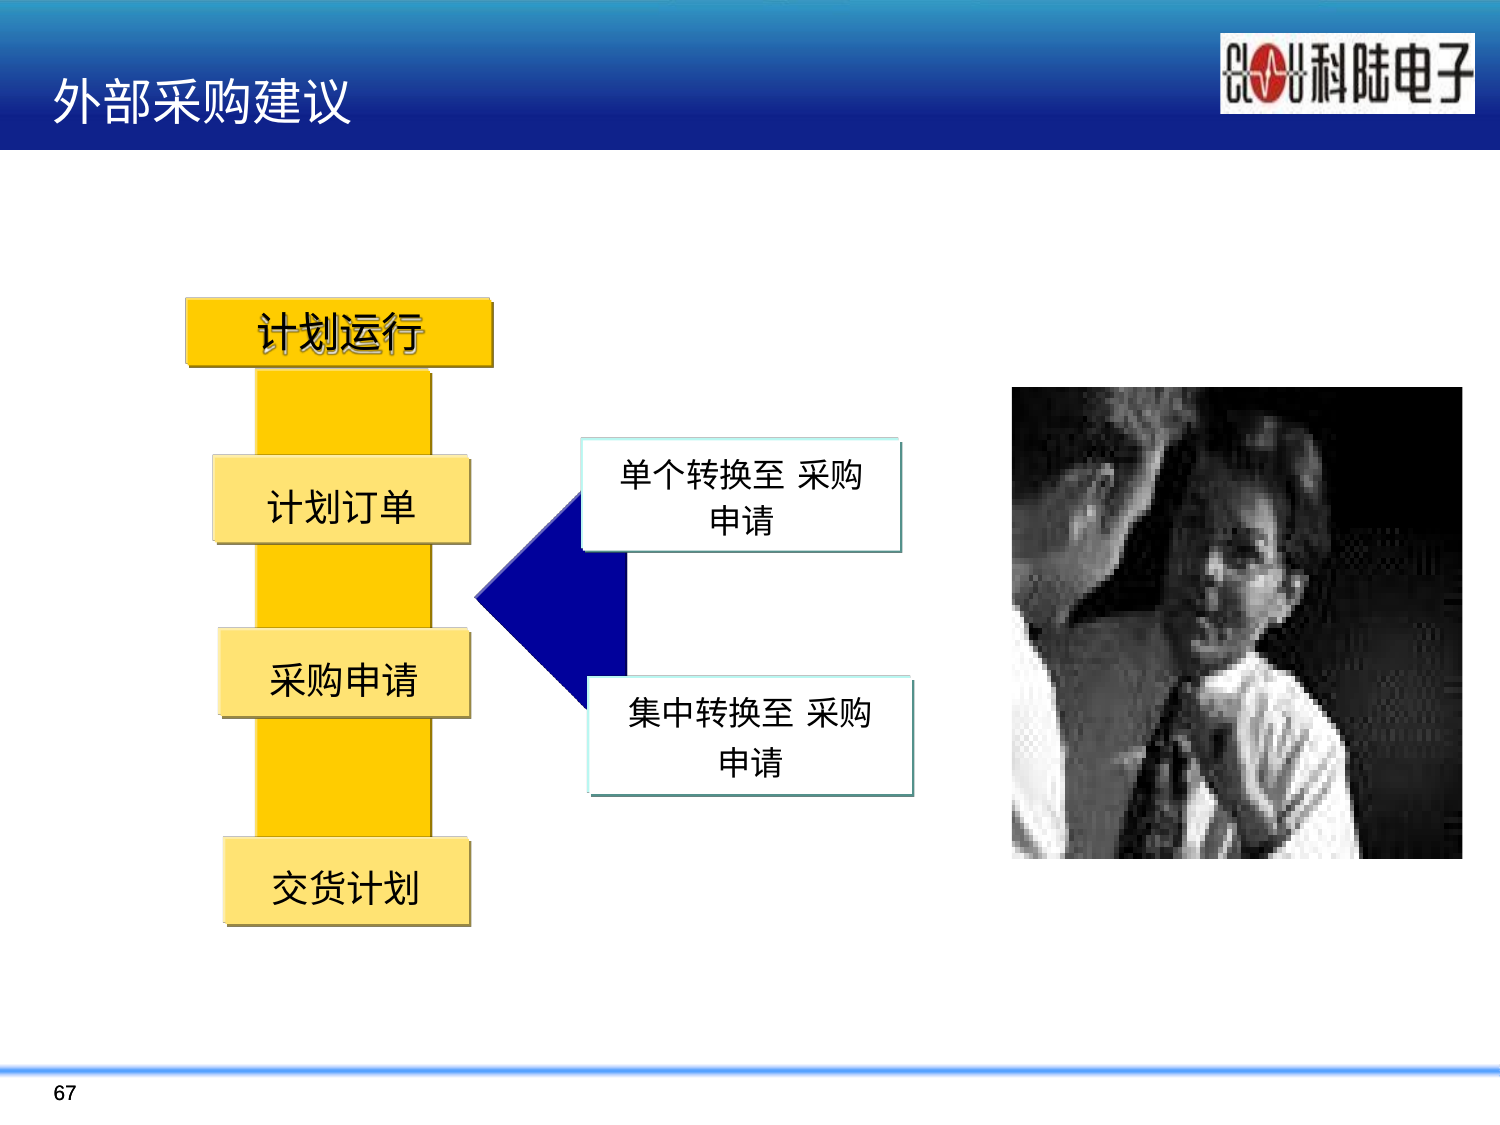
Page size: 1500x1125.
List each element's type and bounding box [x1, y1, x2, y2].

title [50, 68, 355, 259]
picture [0, 0, 1500, 150]
text_box [1220, 33, 1475, 114]
text_box [1011, 387, 1463, 859]
text_box [0, 1064, 1500, 1078]
text_box [473, 437, 915, 797]
slide_number [49, 1079, 82, 1108]
text_box [185, 293, 494, 927]
